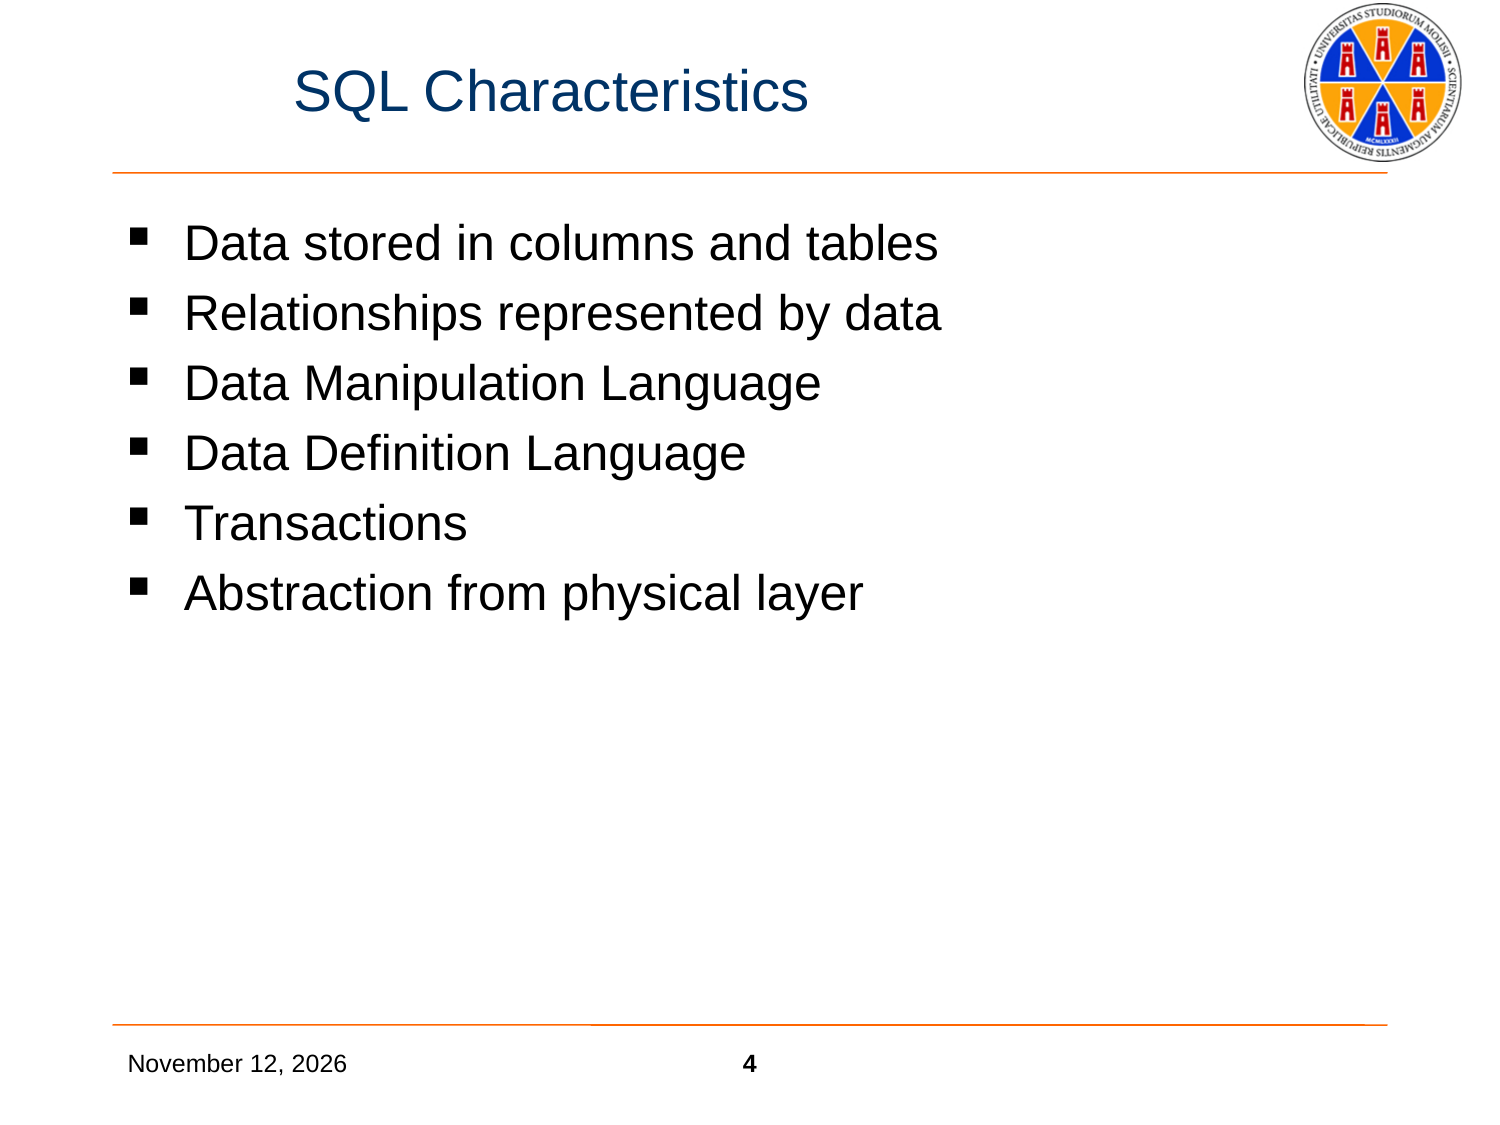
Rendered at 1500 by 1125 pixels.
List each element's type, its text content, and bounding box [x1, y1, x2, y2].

list Data stored in columns and tables Relationships represented by data Data Manipulation Language Data Definition Language Transactions Abstraction from physical layer [112, 203, 1388, 988]
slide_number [112, 1039, 664, 1080]
slide_number 4 [670, 1039, 830, 1078]
picture [1269, 0, 1500, 166]
title SQL Characteristics [278, 18, 1211, 157]
